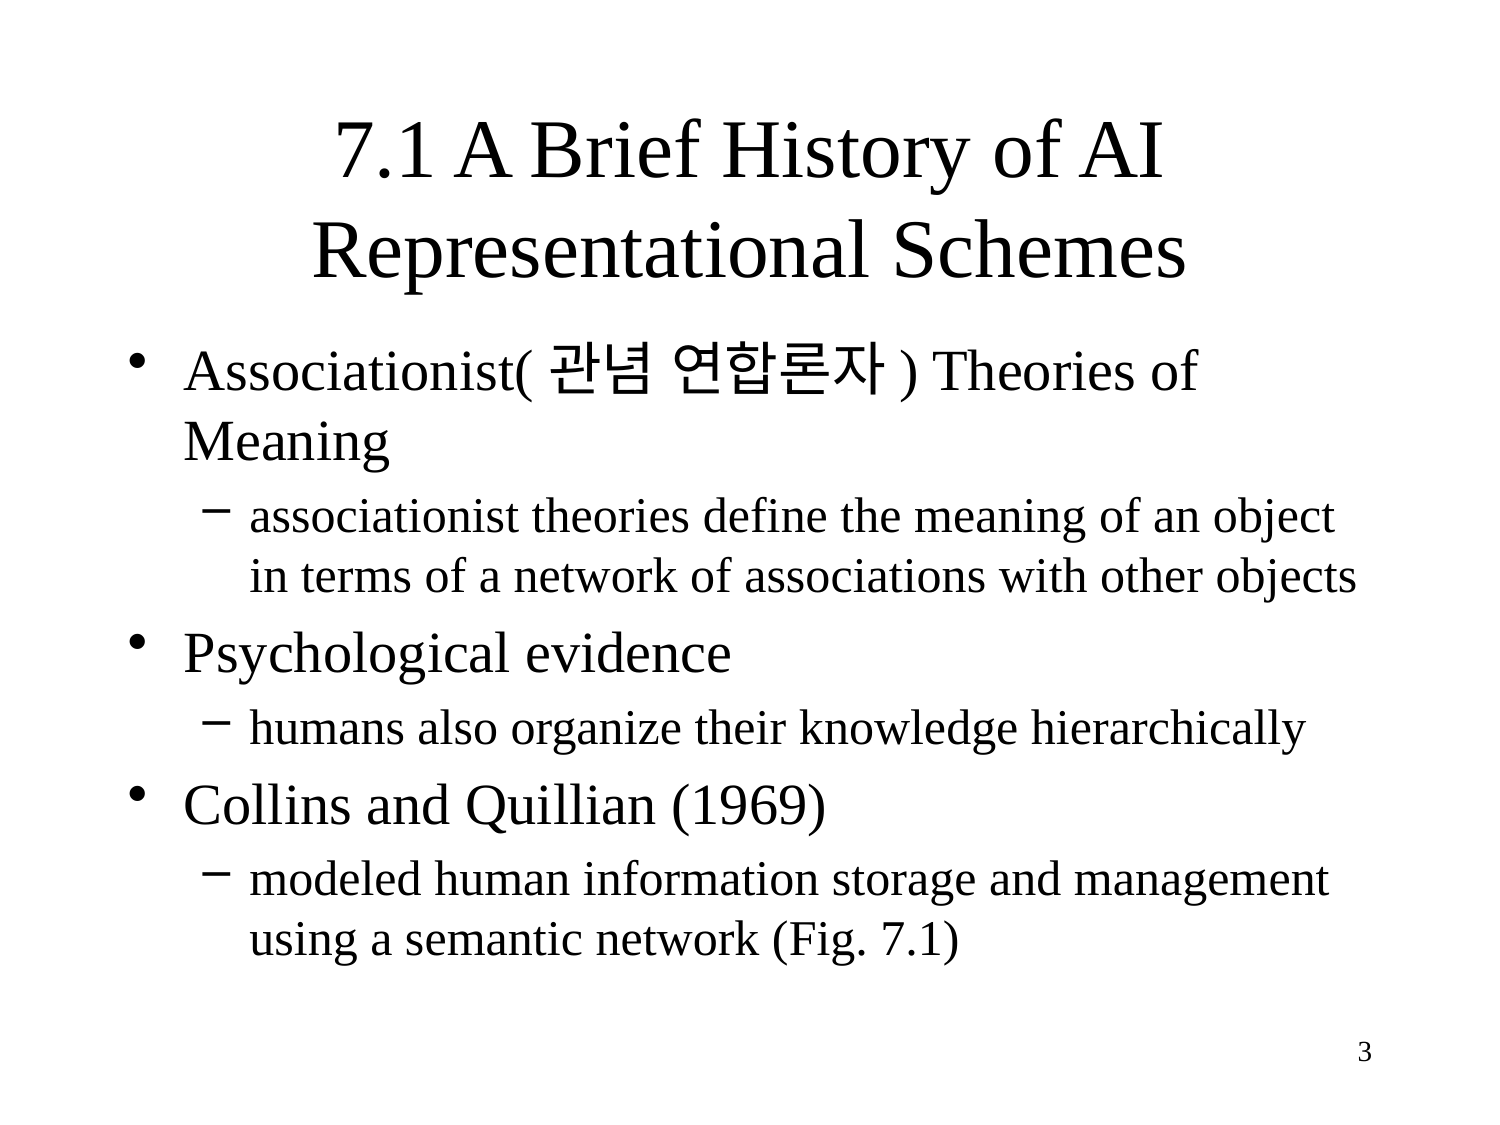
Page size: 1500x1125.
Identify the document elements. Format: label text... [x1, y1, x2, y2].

title 7.1 A Brief History of AI Representational Schemes [112, 99, 1388, 288]
list Associationist(관념 연합론자) Theories of Meaning associationist theories define the meaning of an object in terms of a network of associations with other objects Psychological evidence humans also organize their knowledge hierarchically Collins and Quillian (1969) modeled human information storage and management using a semantic network (Fig. 7.1) [112, 324, 1388, 1000]
slide_number 3 [1074, 1025, 1388, 1100]
